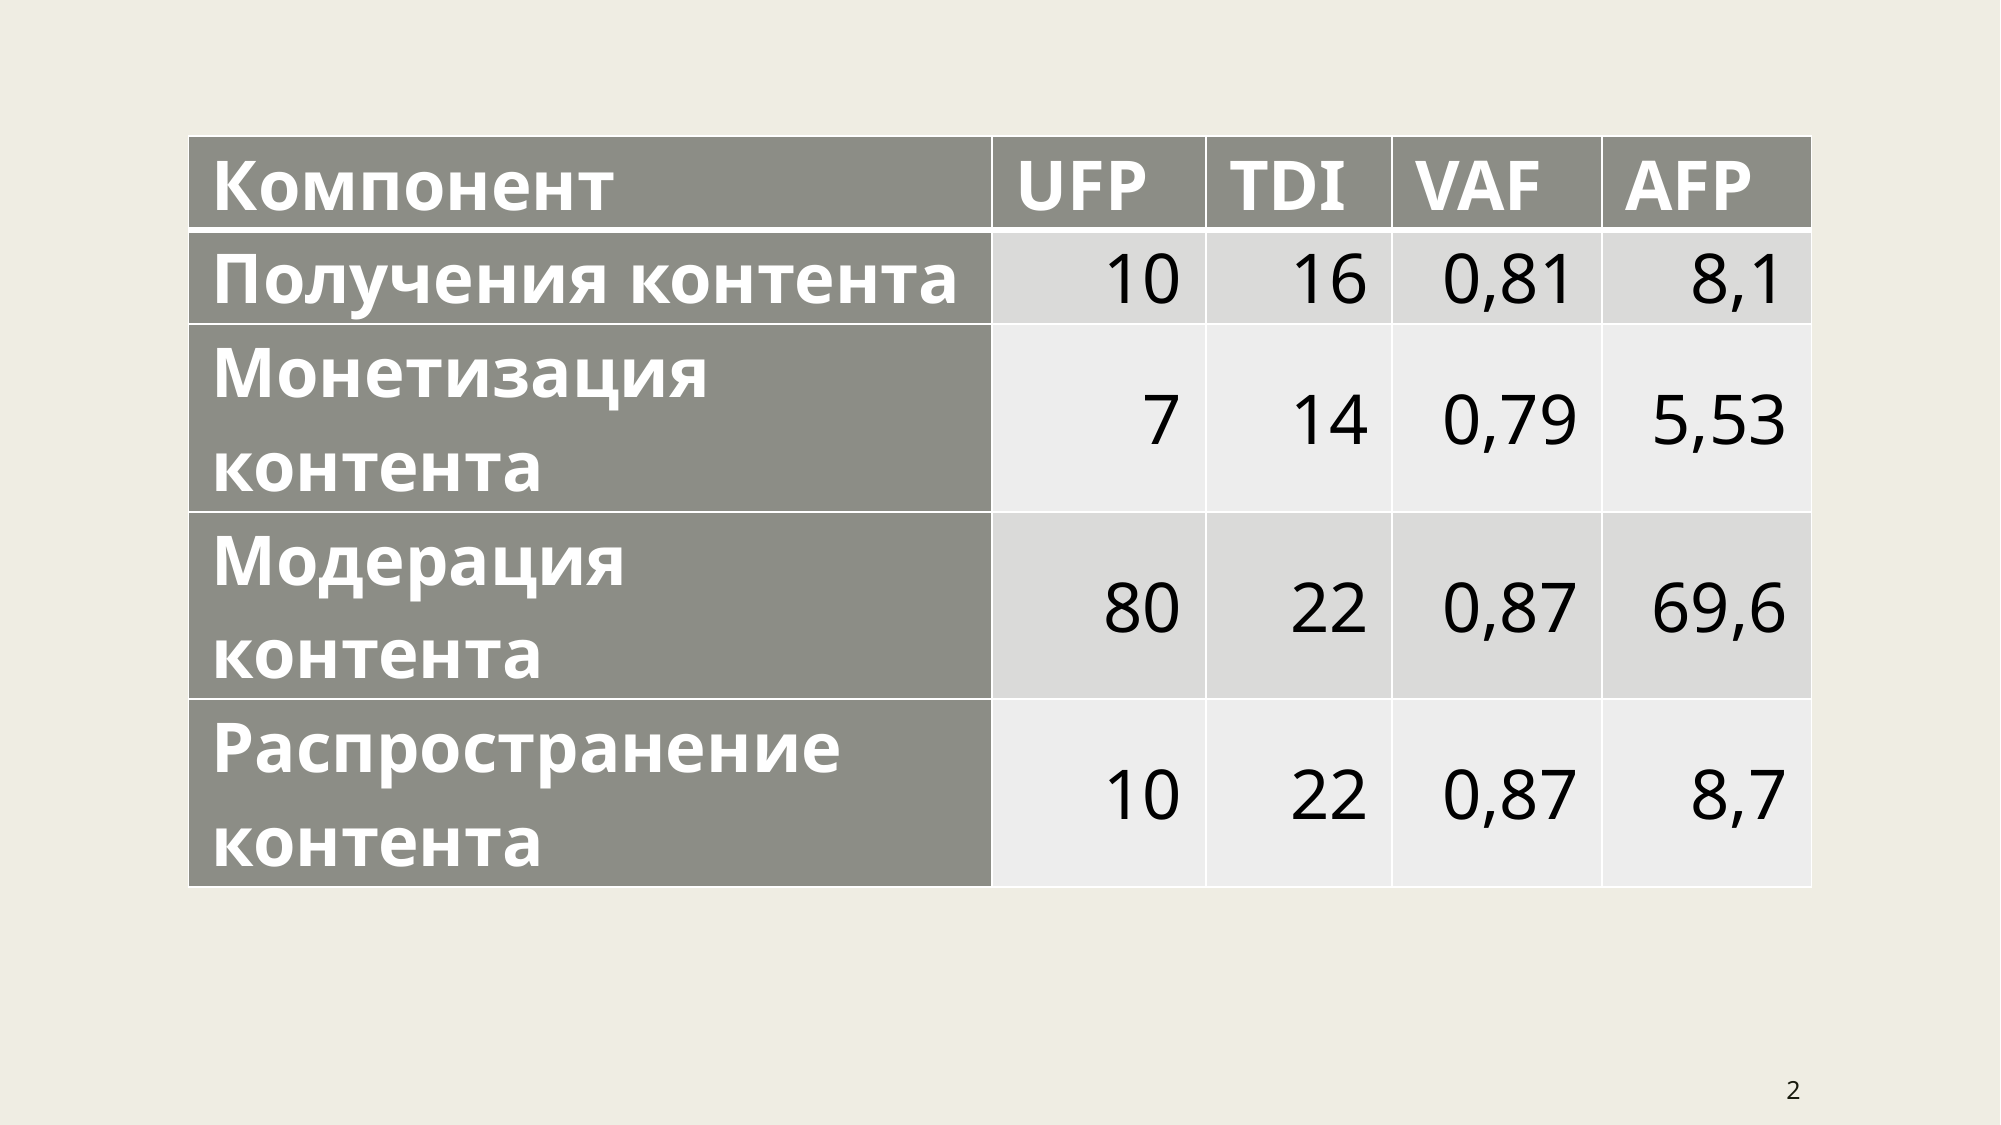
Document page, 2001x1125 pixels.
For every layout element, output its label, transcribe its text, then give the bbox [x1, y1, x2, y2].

table_cell 22 [1207, 700, 1391, 886]
table_cell Модерация контента [189, 513, 991, 698]
table_cell Распространение контента [189, 700, 991, 886]
slide_number 2 [1553, 1058, 1816, 1125]
table_cell 16 [1207, 233, 1391, 323]
table_cell 0,87 [1393, 700, 1601, 886]
table_cell 0,79 [1393, 325, 1601, 511]
table_cell Монетизация контента [189, 325, 991, 511]
table_cell 10 [993, 233, 1205, 323]
table_cell 80 [993, 513, 1205, 698]
table_cell 8,7 [1603, 700, 1811, 886]
table_cell 5,53 [1603, 325, 1811, 511]
table_header VAF [1393, 137, 1601, 227]
text_box [0, 0, 2000, 1125]
table_cell 22 [1207, 513, 1391, 698]
table_cell 8,1 [1603, 233, 1811, 323]
table_header UFP [993, 137, 1205, 227]
table_cell 0,81 [1393, 233, 1601, 323]
title Функциональные точки [105, 775, 1895, 1020]
table_cell 0,87 [1393, 513, 1601, 698]
table_cell 10 [993, 700, 1205, 886]
table_cell Получения контента [189, 233, 991, 323]
table_cell 69,6 [1603, 513, 1811, 698]
table_header AFP [1603, 137, 1811, 227]
table_header Компонент [189, 137, 991, 227]
table_cell 14 [1207, 325, 1391, 511]
table_cell 7 [993, 325, 1205, 511]
table_header TDI [1207, 137, 1391, 227]
